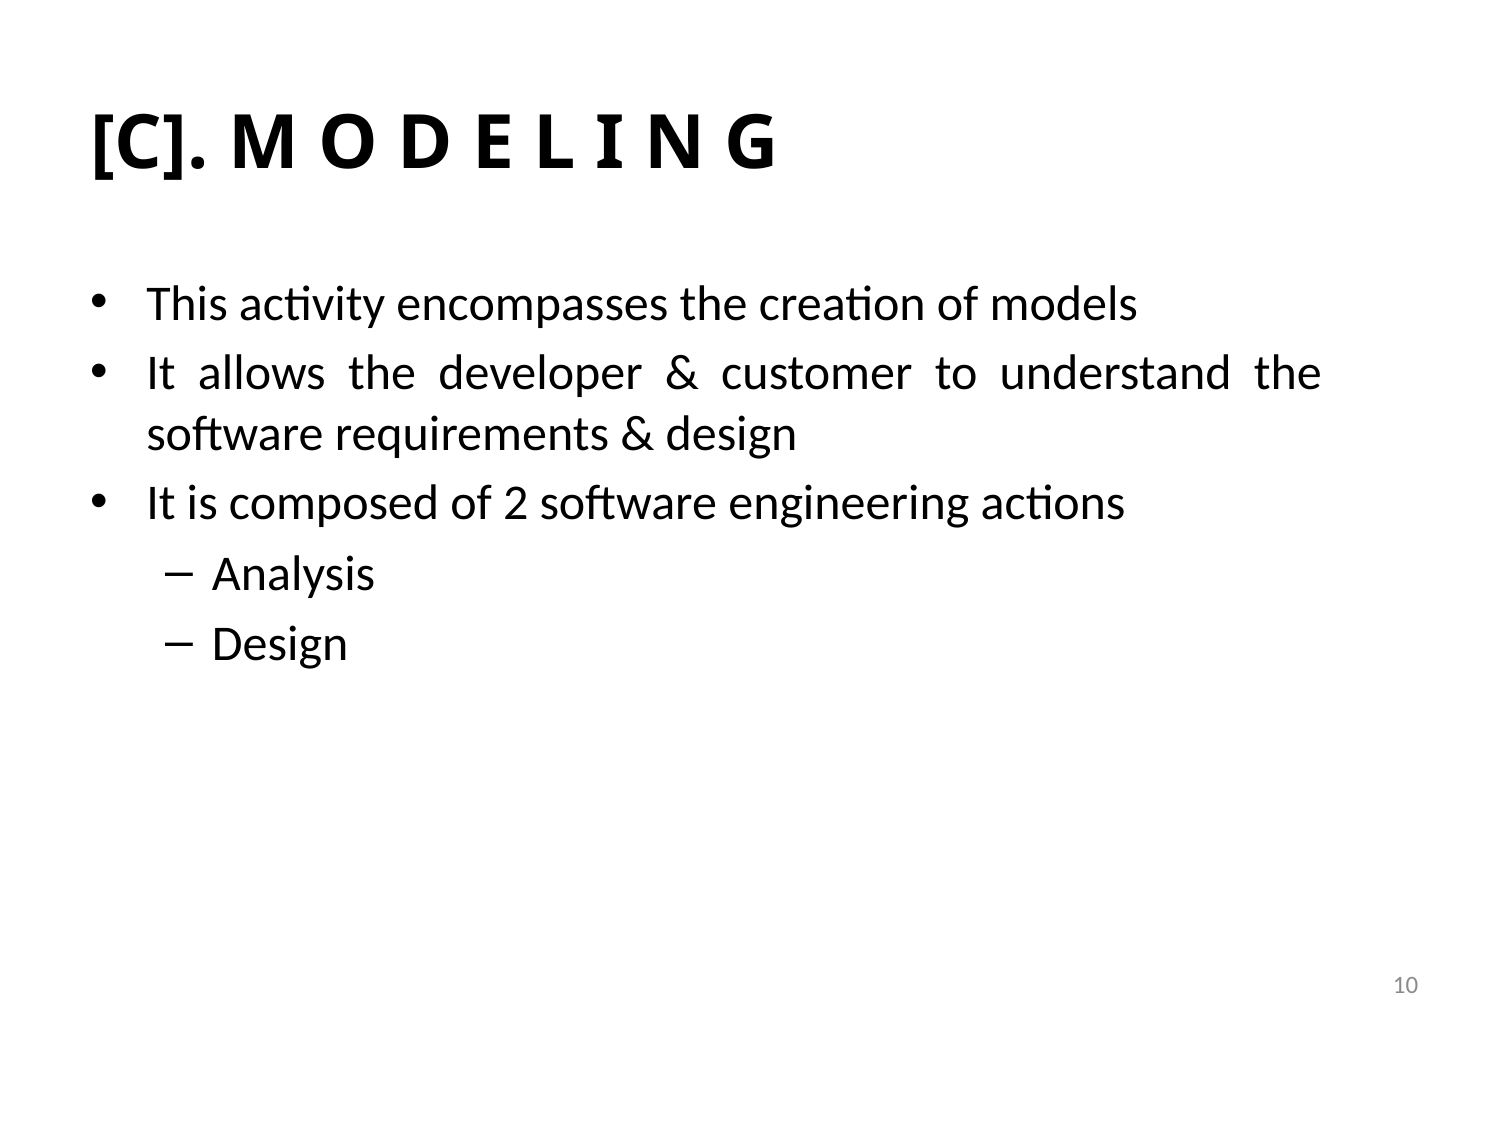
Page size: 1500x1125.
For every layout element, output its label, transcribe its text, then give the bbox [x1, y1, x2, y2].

slide_number 10 [1333, 940, 1434, 1027]
list This activity encompasses the creation of models It allows the developer & customer to understand the software requirements & design It is composed of 2 software engineering actions Analysis Design [75, 262, 1338, 1062]
title [C]. M O D E L I N G [75, 45, 1425, 233]
